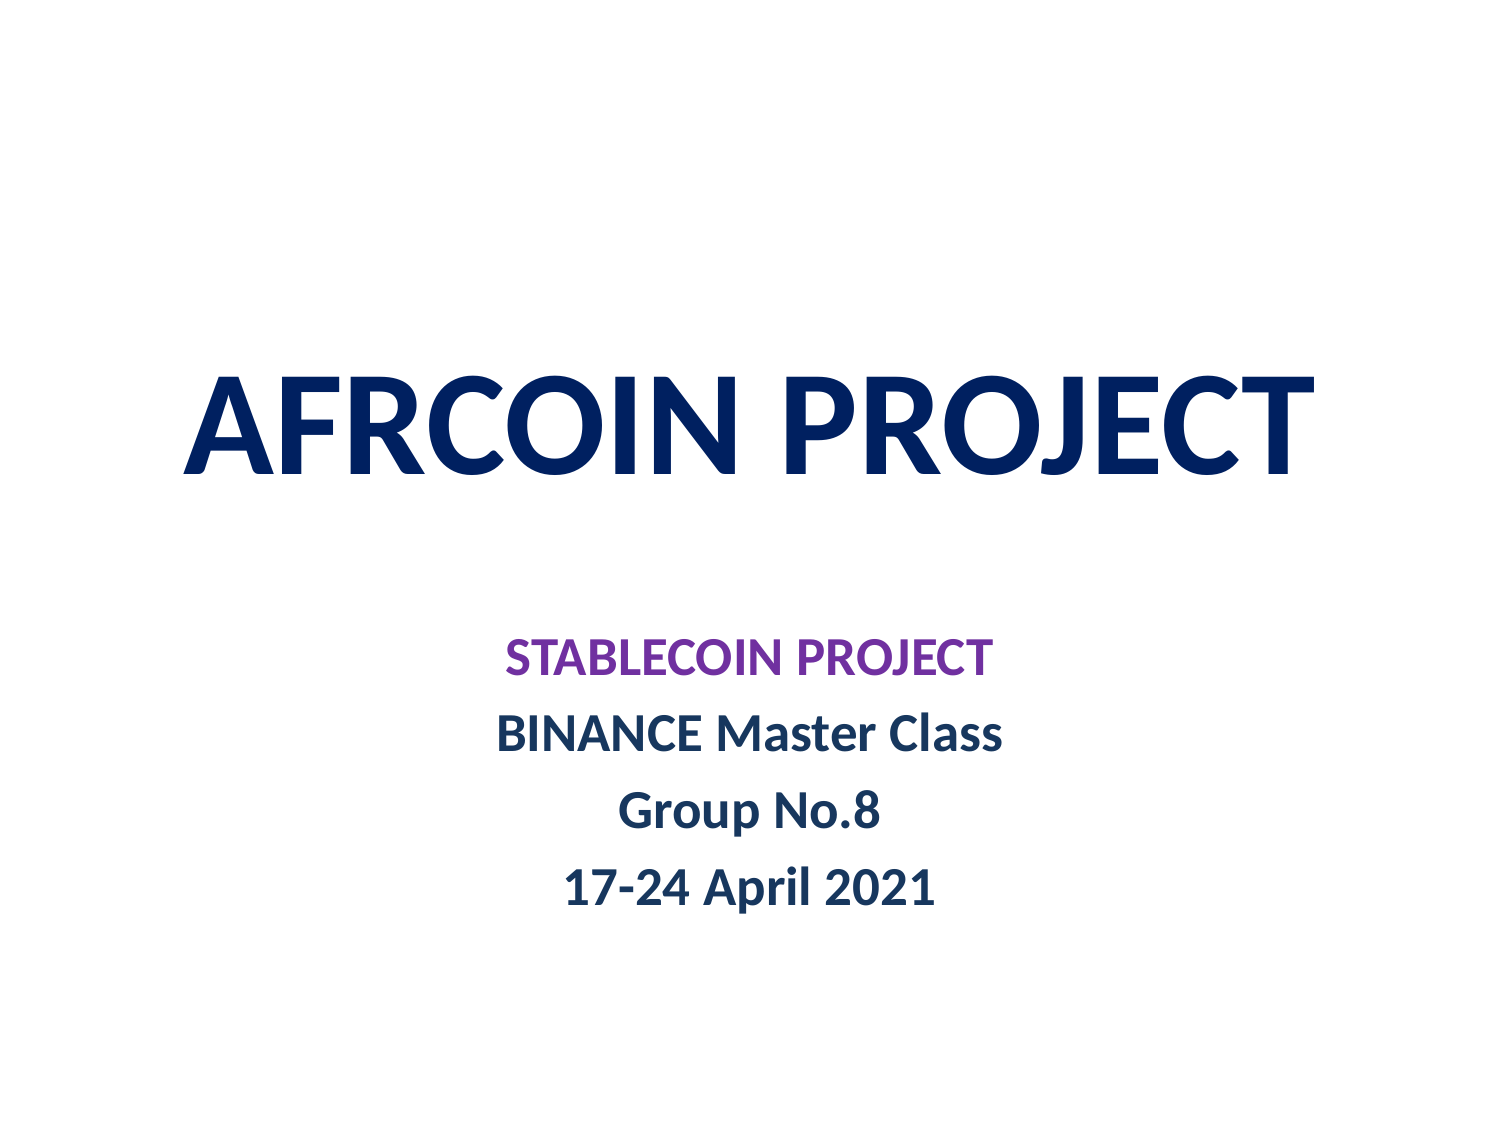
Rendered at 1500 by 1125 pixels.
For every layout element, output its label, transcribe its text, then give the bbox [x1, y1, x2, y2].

title AFRCOIN PROJECT [112, 237, 1388, 591]
subtitle STABLECOIN PROJECT BINANCE Master Class Group No.8 17-24 April 2021 [225, 612, 1275, 925]
